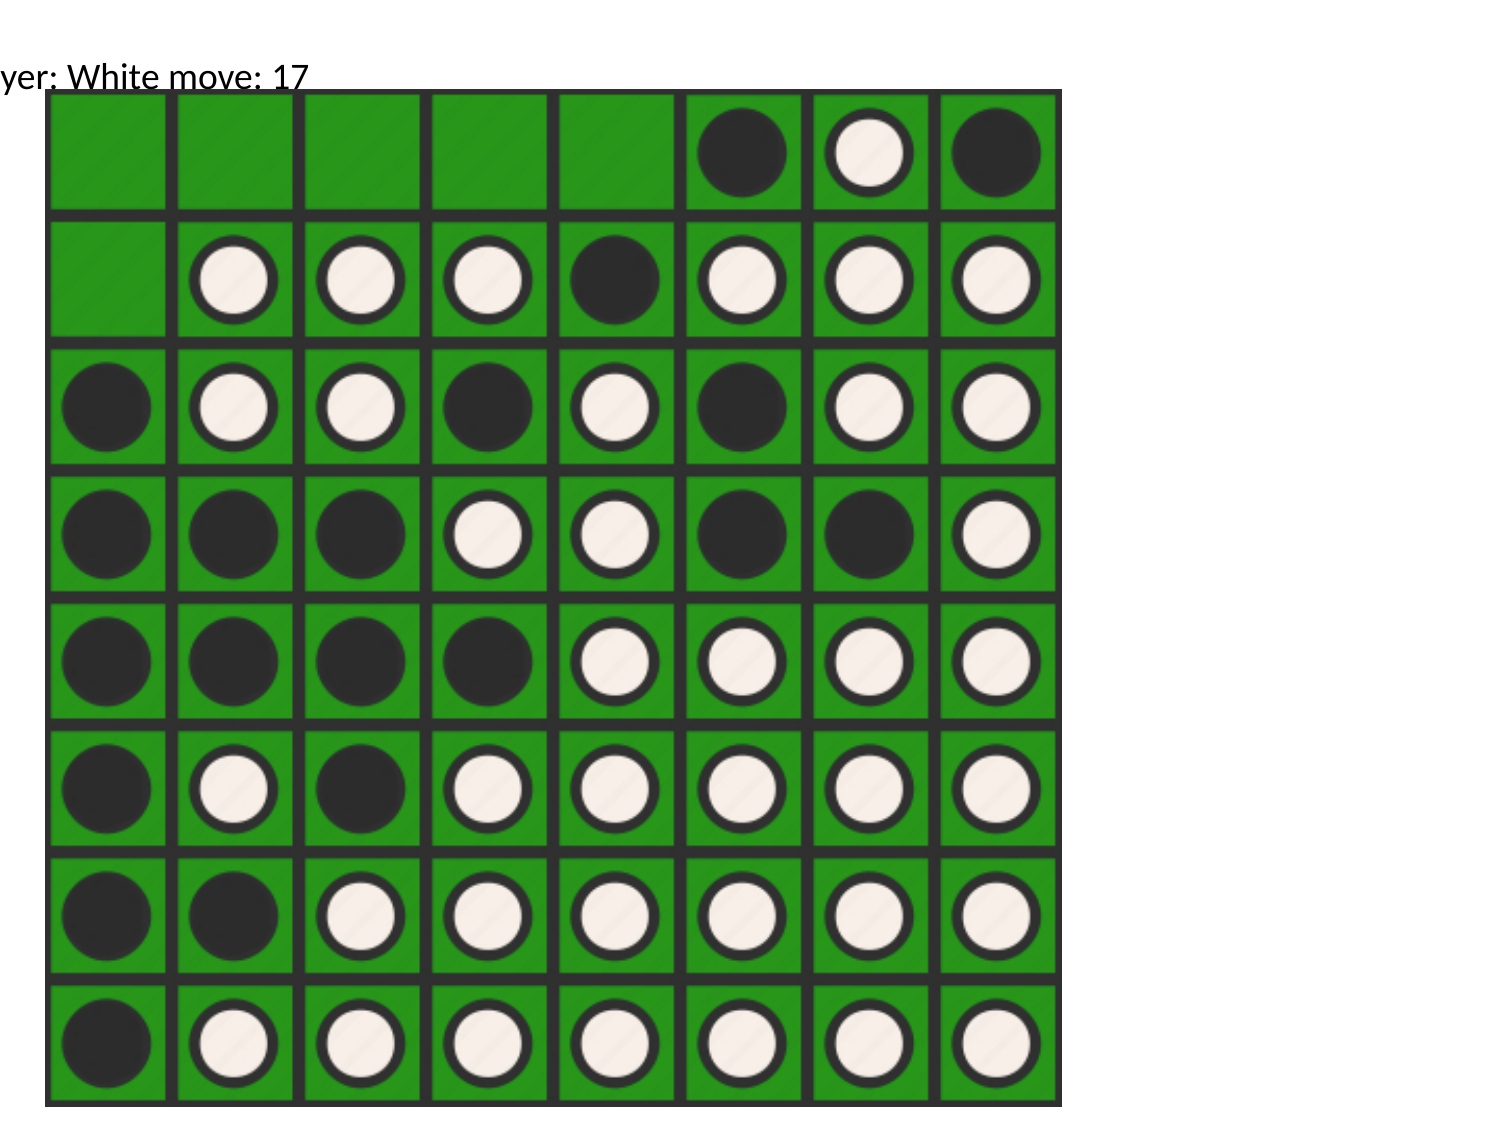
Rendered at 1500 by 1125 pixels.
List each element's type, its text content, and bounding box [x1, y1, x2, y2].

text_box turn: 54 player: White move: 17 [0, 44, 325, 105]
picture [44, 89, 1062, 1107]
